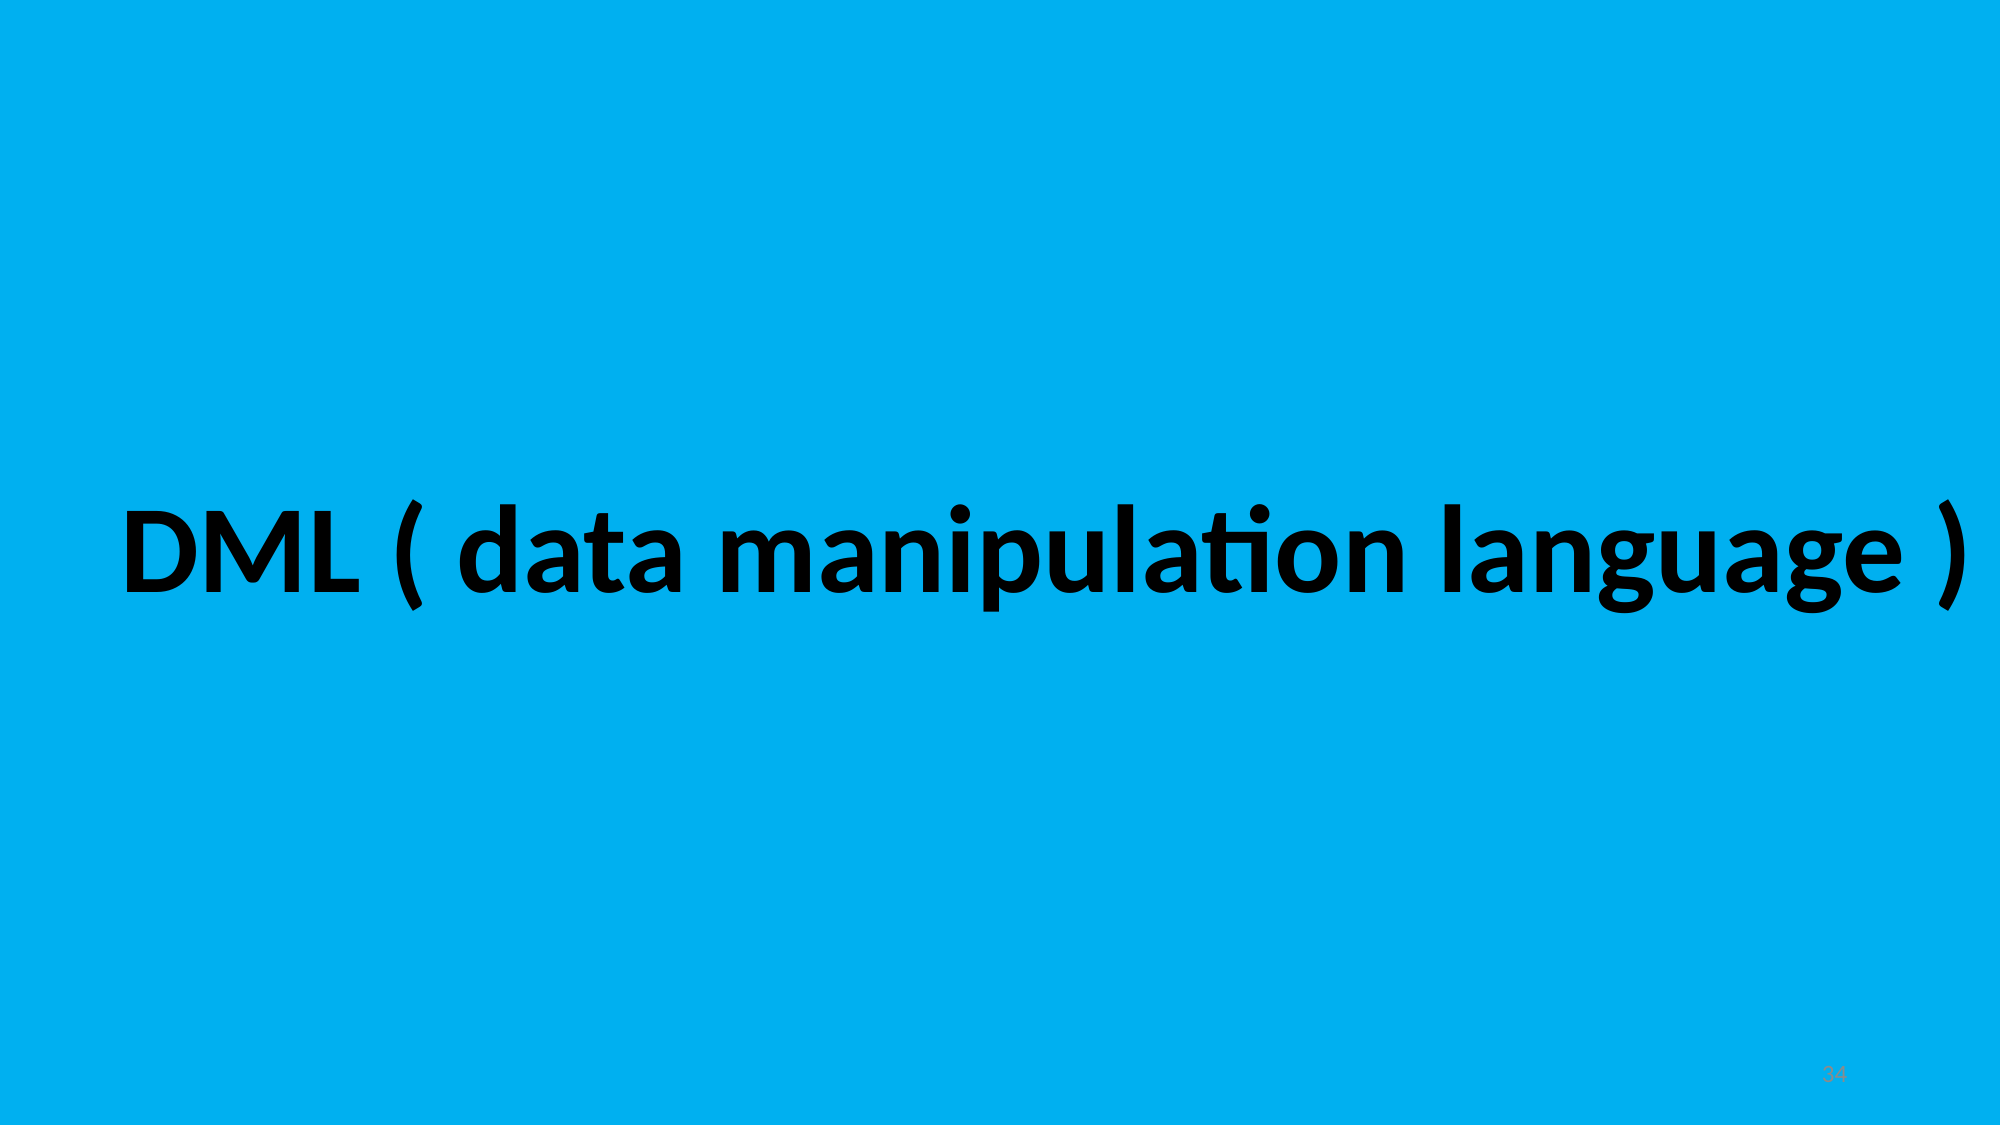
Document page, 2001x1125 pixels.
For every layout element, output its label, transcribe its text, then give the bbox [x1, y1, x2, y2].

slide_number 34 [1412, 1042, 1863, 1103]
text_box DML ( data manipulation language ) [105, 459, 1989, 625]
